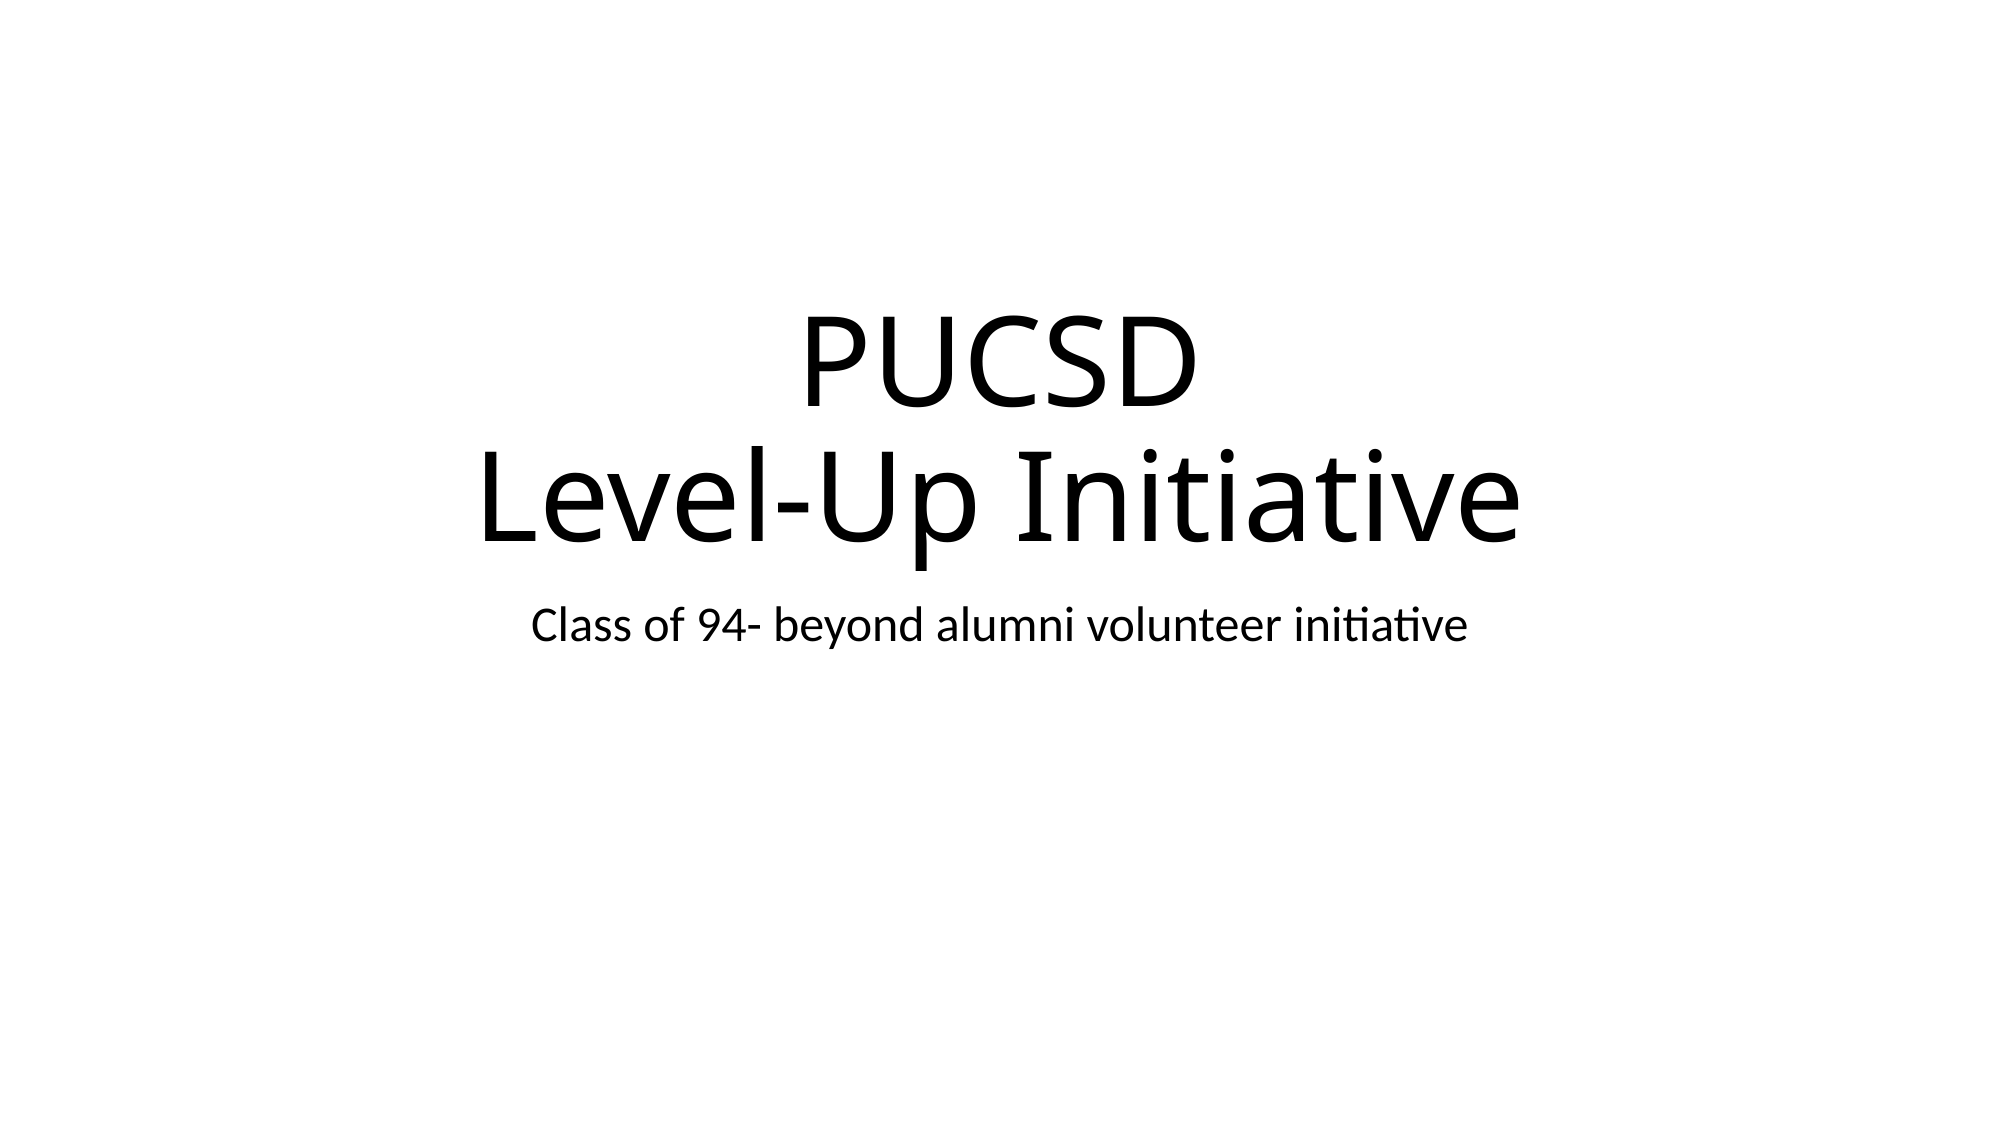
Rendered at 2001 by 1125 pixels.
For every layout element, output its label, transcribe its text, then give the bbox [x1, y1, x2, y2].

subtitle Class of 94- beyond alumni volunteer initiative [249, 590, 1750, 863]
title PUCSD Level-Up Initiative [249, 184, 1750, 576]
